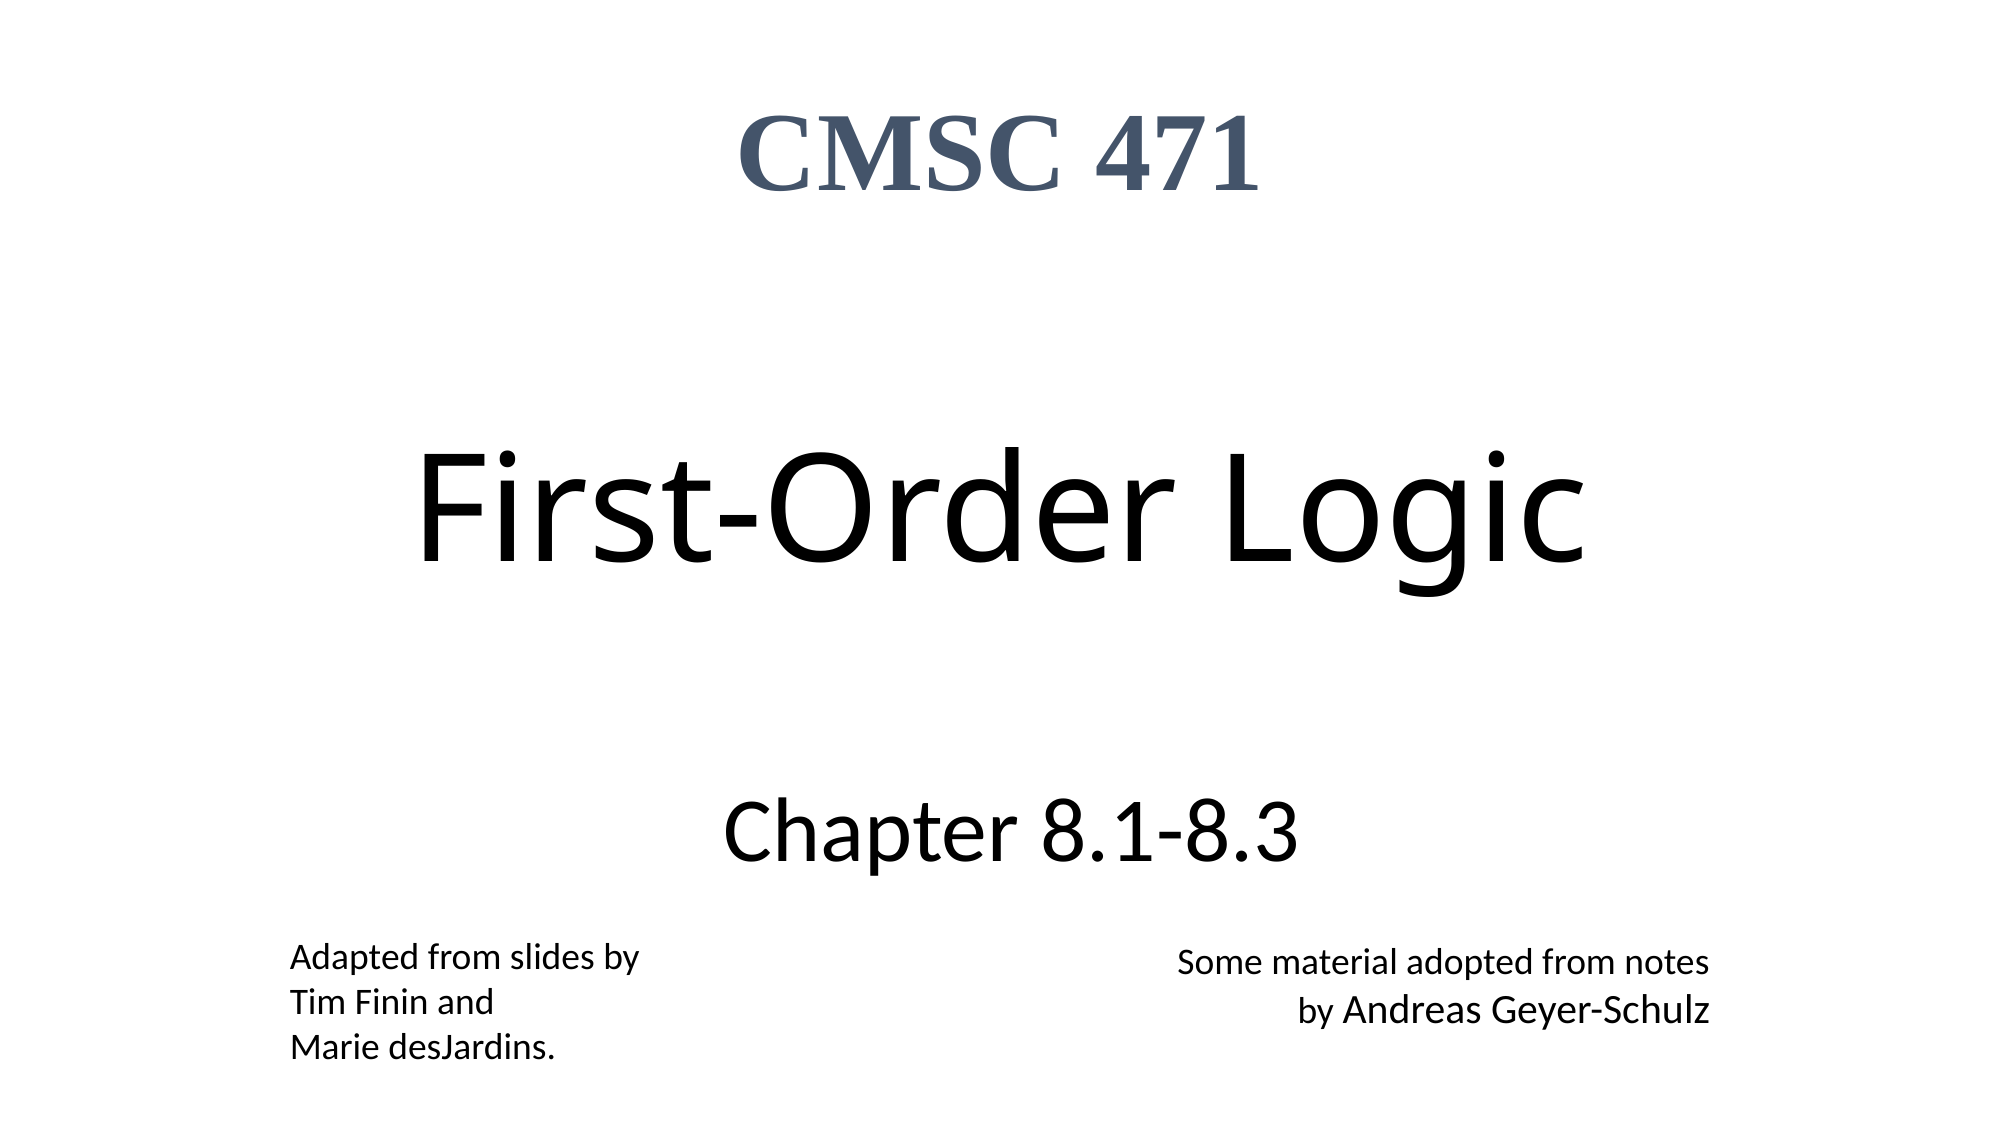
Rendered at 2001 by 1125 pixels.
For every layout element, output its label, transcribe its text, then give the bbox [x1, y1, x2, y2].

text_box Some material adopted from notes by Andreas Geyer-Schulz [1149, 929, 1725, 1040]
title First-Order Logic [362, 287, 1638, 738]
text_box CMSC 471 [362, 24, 1638, 267]
text_box Adapted from slides by Tim Finin and Marie desJardins. [275, 924, 850, 1120]
subtitle Chapter 8.1-8.3 [487, 774, 1538, 1063]
